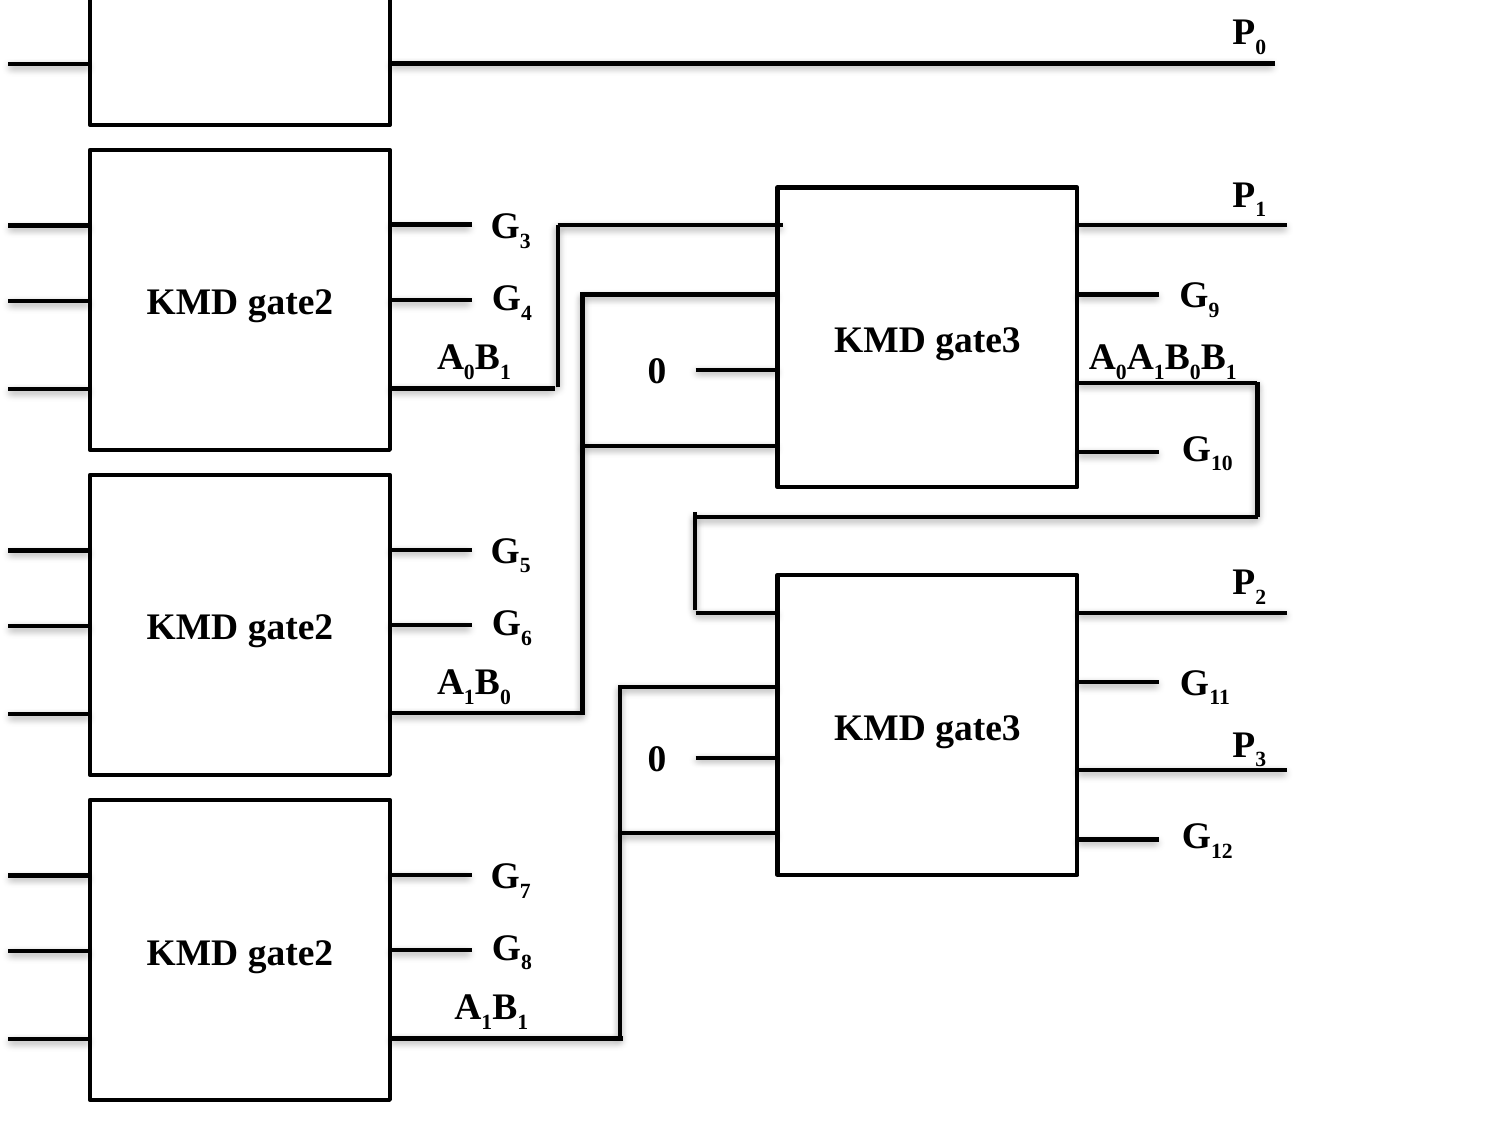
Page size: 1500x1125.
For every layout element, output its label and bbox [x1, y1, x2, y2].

text_box [0, 0, 1288, 1101]
